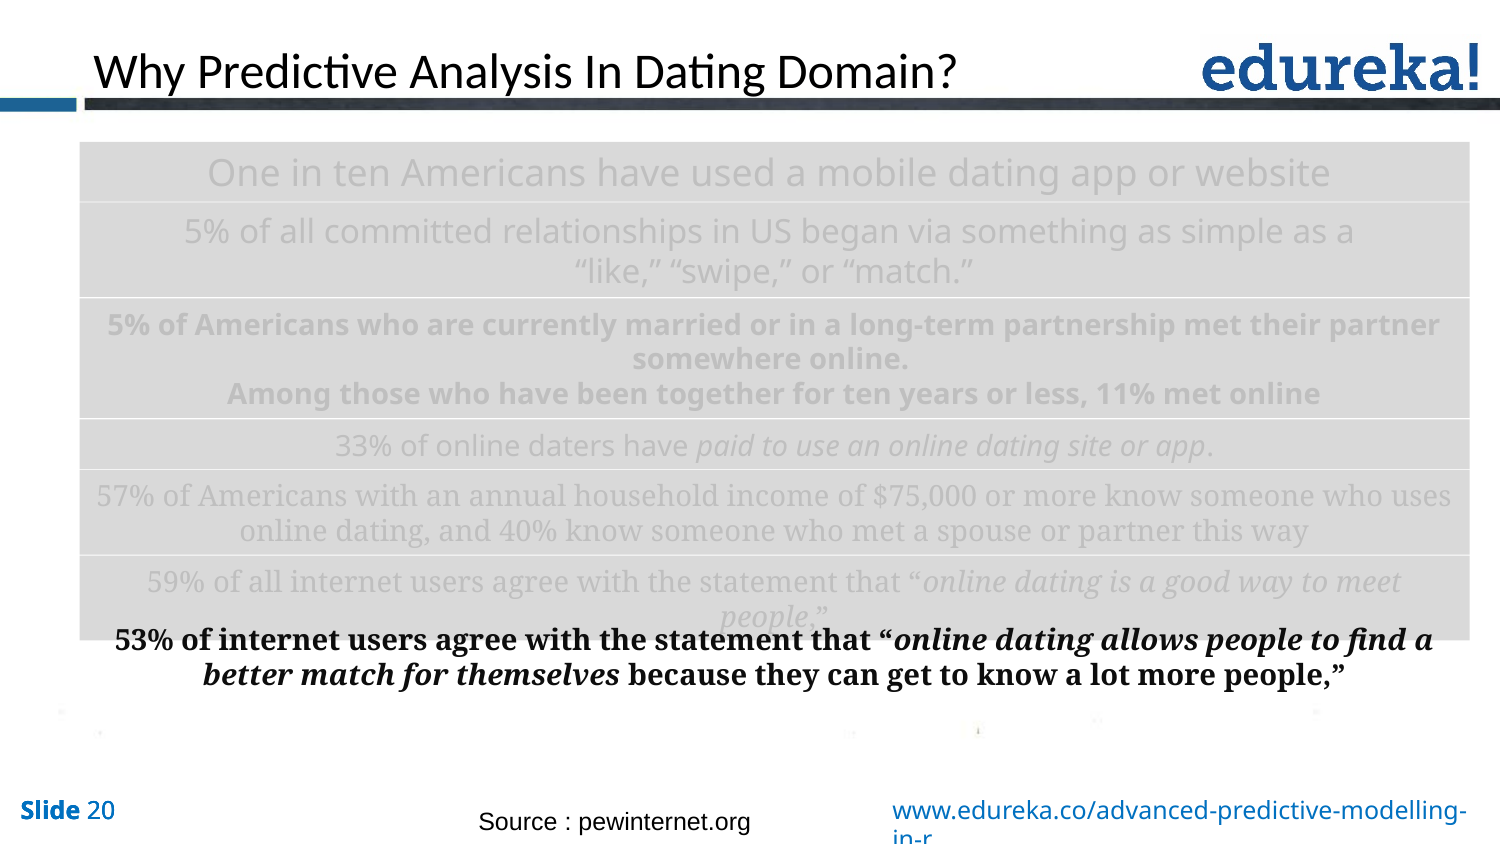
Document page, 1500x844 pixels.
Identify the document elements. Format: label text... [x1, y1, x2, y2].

text_box One in ten Americans have used a mobile dating app or website [79, 141, 1470, 202]
text_box 59% of all internet users agree with the statement that “online dating is a good way to meet people,” [79, 555, 1470, 613]
text_box Source : pewinternet.org [397, 798, 833, 843]
picture [0, 0, 1500, 844]
text_box 57% of Americans with an annual household income of $75,000 or more know someone who uses online dating, and 40% know someone who met a spouse or partner this way [79, 469, 1470, 555]
text_box 53% of internet users agree with the statement that “online dating allows people to find a better match for themselves because they can get to know a lot more people,” [79, 613, 1470, 699]
text_box 33% of online daters have paid to use an online dating site or app. [79, 419, 1470, 469]
picture [902, 836, 909, 844]
text_box 5% of Americans who are currently married or in a long-term partnership met their partner somewhere online. Among those who have been together for ten years or less, 11% met online [79, 298, 1470, 418]
text_box 5% of all committed relationships in US began via something as simple as a “like,” “swipe,” or “match.” [79, 202, 1470, 297]
text_box Why Predictive Analysis In Dating Domain? [78, 31, 1183, 113]
